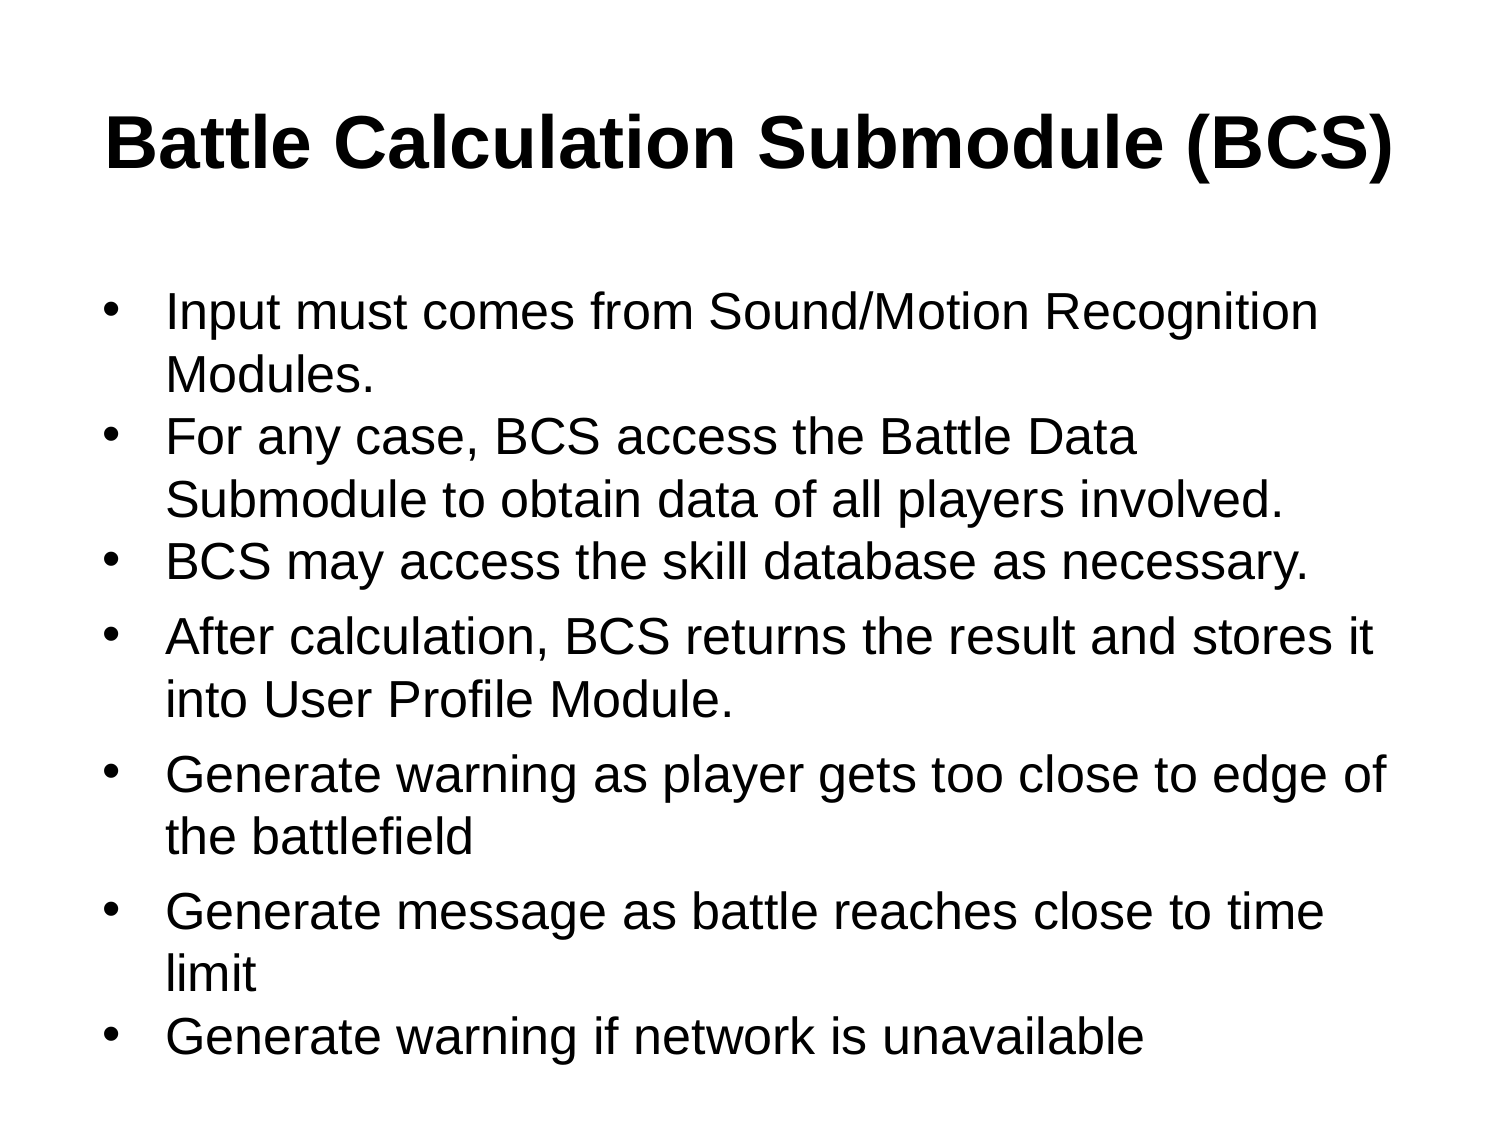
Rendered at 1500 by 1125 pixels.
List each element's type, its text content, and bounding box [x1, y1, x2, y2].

title Battle Calculation Submodule (BCS) [75, 45, 1425, 233]
list Input must comes from Sound/Motion Recognition Modules. For any case, BCS access the Battle Data Submodule to obtain data of all players involved. BCS may access the skill database as necessary. After calculation, BCS returns the result and stores it into User Profile Module. Generate warning as player gets too close to edge of the battlefield Generate message as battle reaches close to time limit Generate warning if network is unavailable [75, 262, 1425, 1078]
